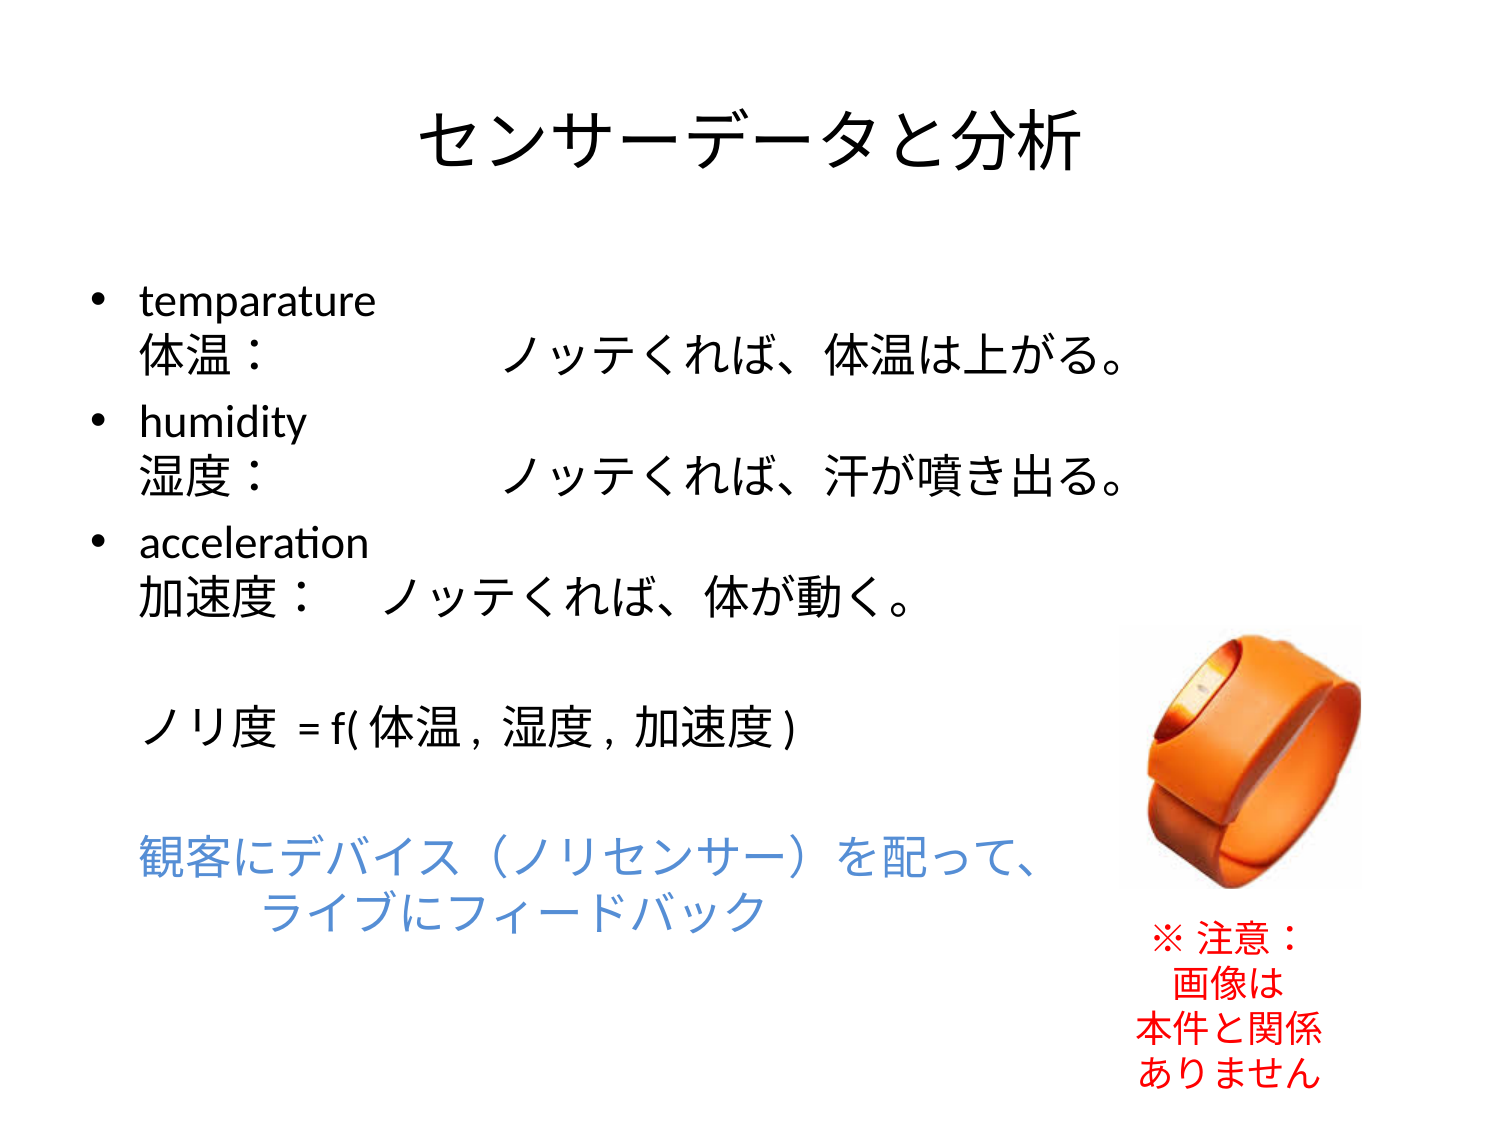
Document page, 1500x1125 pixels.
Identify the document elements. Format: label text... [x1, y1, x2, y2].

picture [1119, 625, 1362, 889]
text_box ※注意： 画像は 本件と関係 ありません [1097, 907, 1362, 1103]
list temparature 体温： ノッテくれば、体温は上がる。 humidity 湿度： ノッテくれば、汗が噴き出る。 acceleration 加速度： ノッテくれば、体が動く。 ノリ度 = f(体温, 湿度, 加速度) 観客にデバイス（ノリセンサー）を配って、 ライブにフィードバック [75, 262, 1425, 1005]
title センサーデータと分析 [75, 45, 1425, 233]
